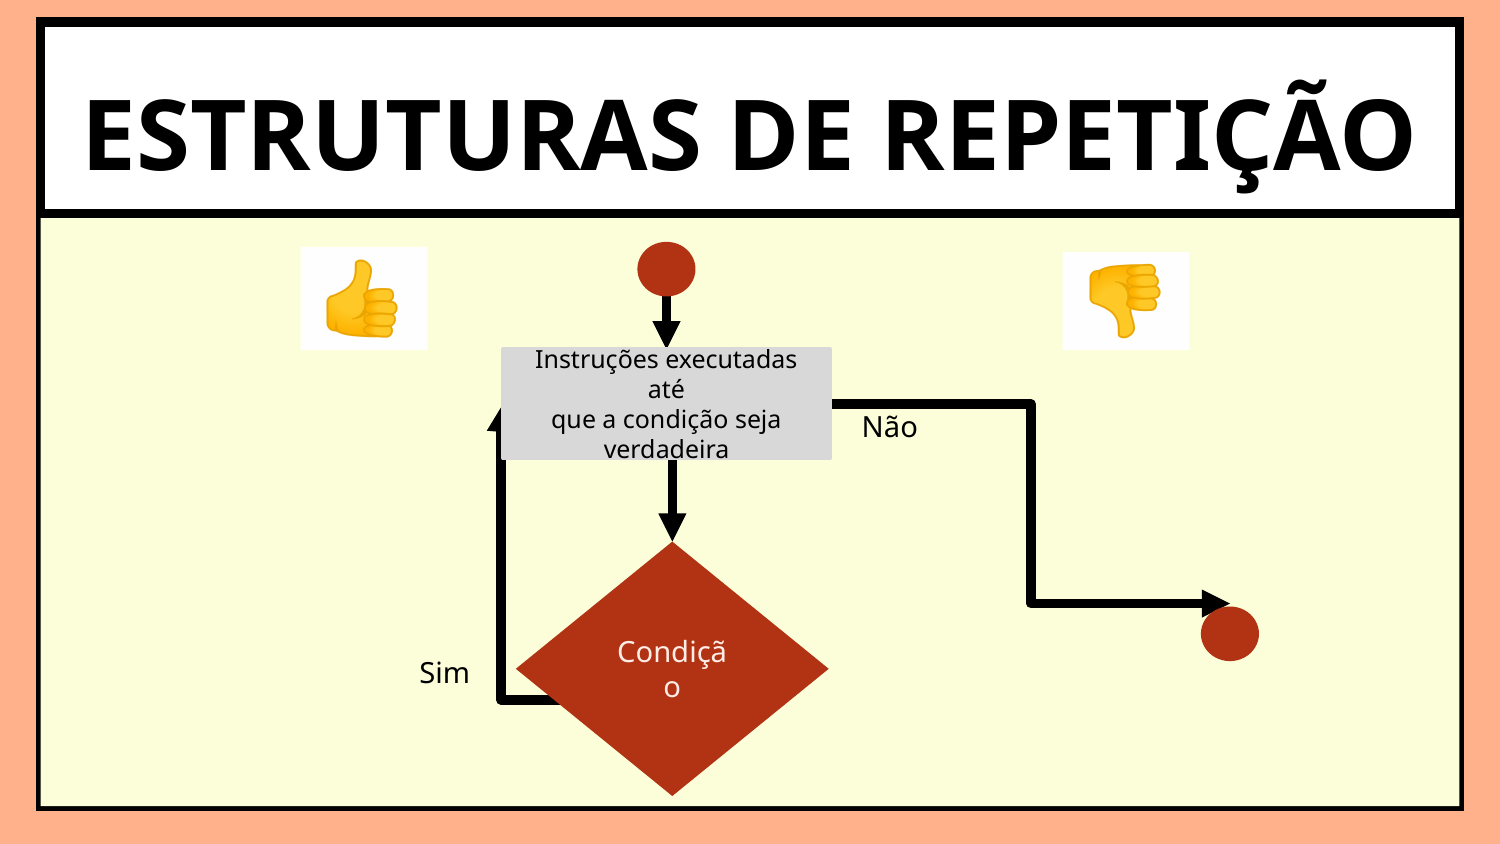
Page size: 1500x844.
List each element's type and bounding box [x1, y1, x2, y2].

picture [300, 246, 428, 350]
text_box [829, 403, 1231, 604]
picture [1062, 251, 1190, 350]
text_box [410, 496, 707, 608]
text_box [40, 10, 1460, 214]
text_box [40, 220, 1460, 807]
